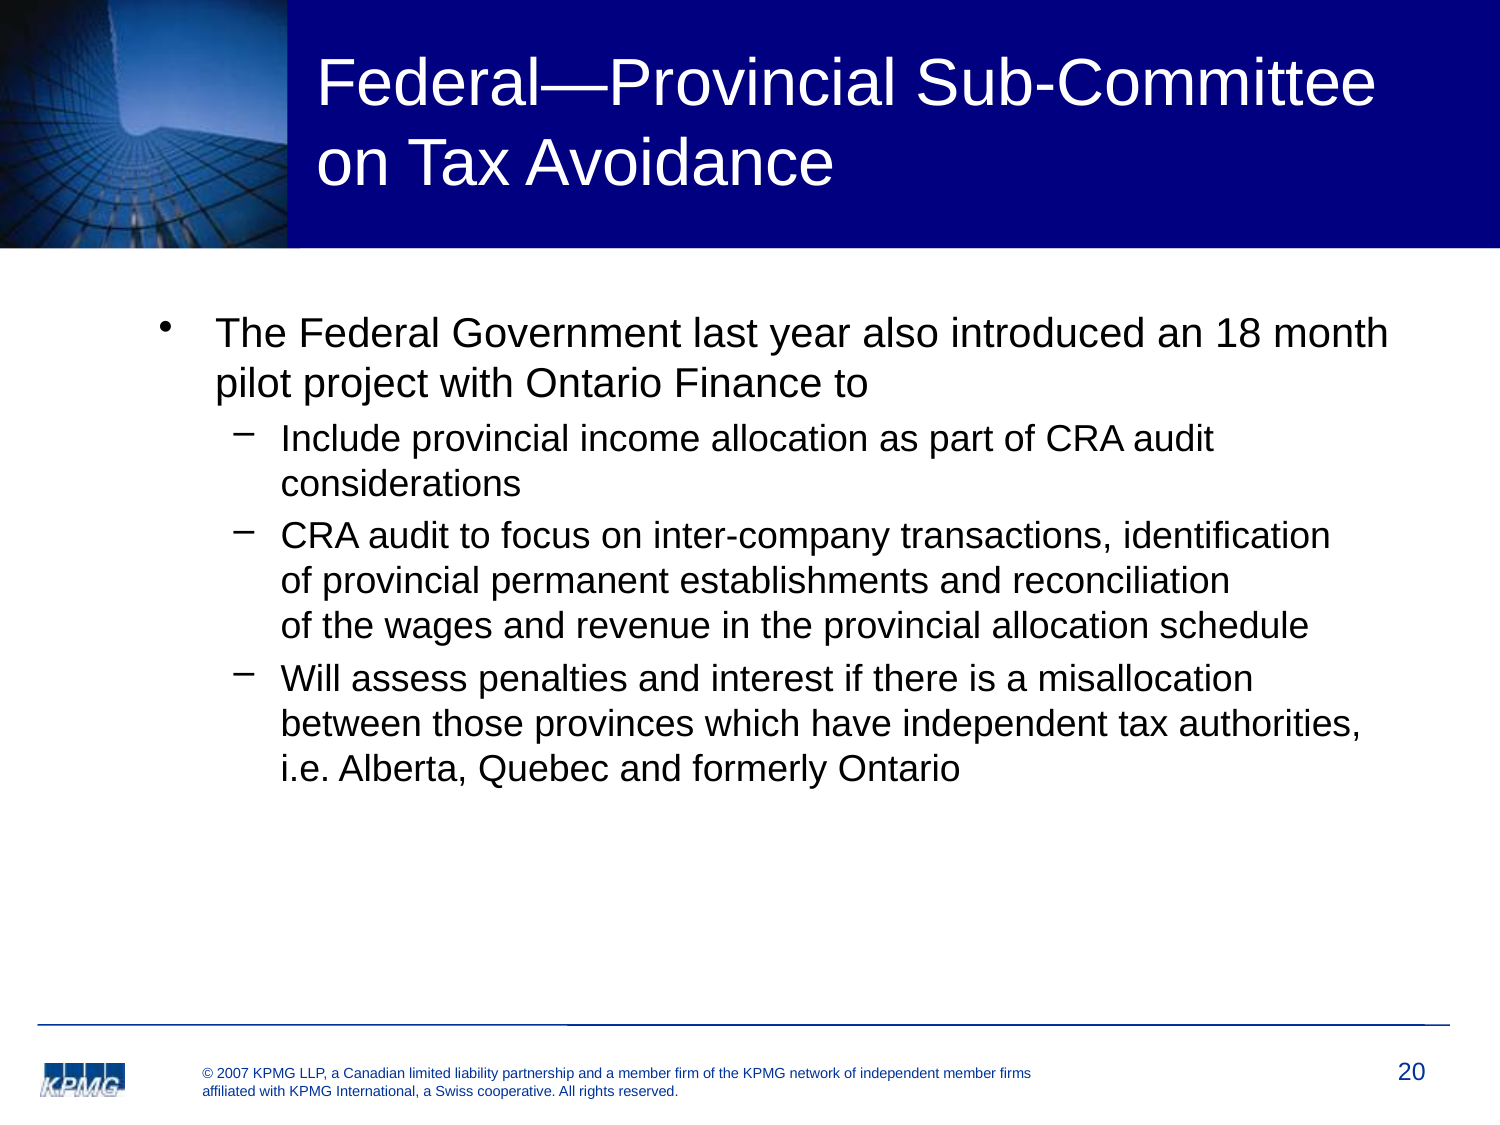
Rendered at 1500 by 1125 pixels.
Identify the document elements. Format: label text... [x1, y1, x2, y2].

list [118, 273, 1394, 949]
picture [40, 1063, 125, 1097]
text_box The Federal Government last year also introduced an 18 month pilot project with Ontario Finance to Include provincial income allocation as part of CRA audit considerations CRA audit to focus on inter-company transactions, identification of provincial permanent establishments and reconciliation of the wages and revenue in the provincial allocation schedule Will assess penalties and interest if there is a misallocation between those provinces which have independent tax authorities, i.e. Alberta, Quebec and formerly Ontario [143, 298, 1419, 974]
title Federal—Provincial Sub-Committee on Tax Avoidance [301, 24, 1400, 213]
picture [0, 0, 287, 248]
